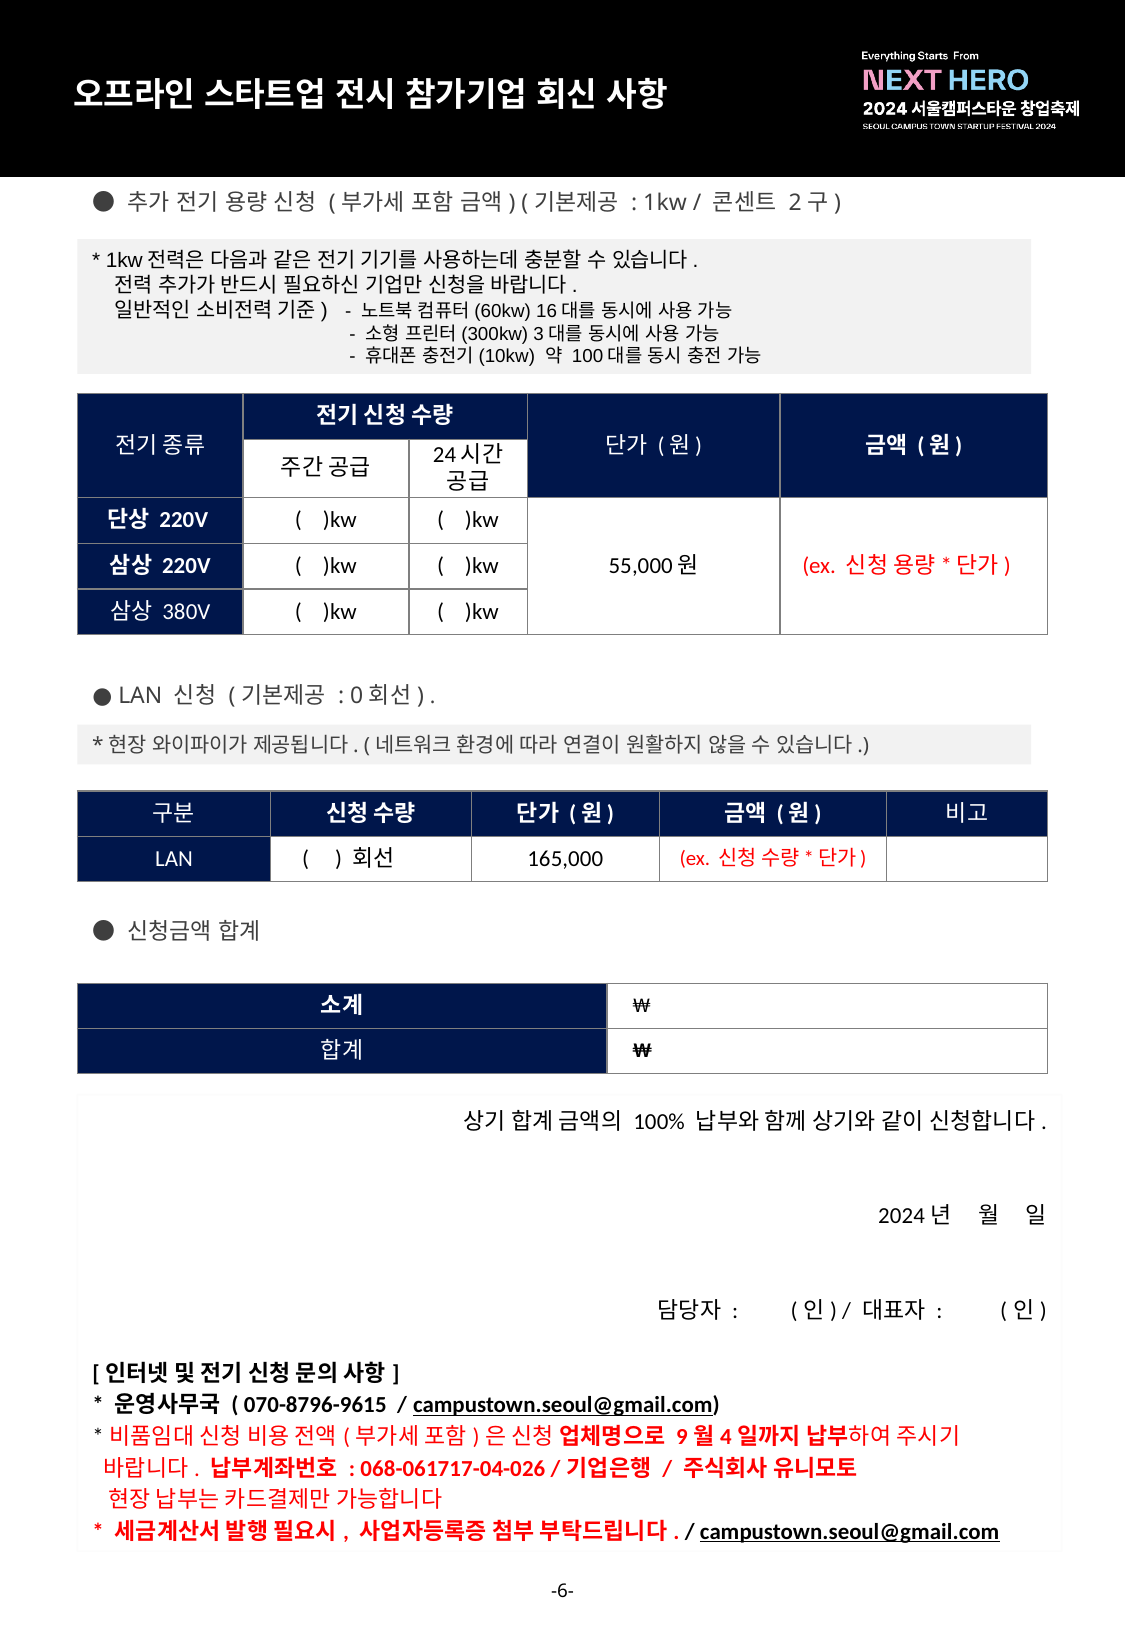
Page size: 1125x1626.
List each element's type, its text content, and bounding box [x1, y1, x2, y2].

table_cell 단상 220V [78, 498, 242, 543]
text_box *현장 와이파이가 제공됩니다. (네트워크 환경에 따라 연결이 원활하지 않을 수 있습니다.) [77, 724, 1032, 765]
table_cell 165,000 [472, 837, 659, 881]
table_header 금액 (원) [781, 394, 1047, 497]
table_cell ( )kw [244, 590, 408, 634]
table_cell ( )kw [244, 544, 408, 588]
table_cell ( )kw [410, 544, 527, 588]
table_header 신청 수량 [271, 792, 471, 836]
text_box 오프라인 스타트업 전시 참가기업 회신 사항 [58, 65, 804, 121]
table_header 금액 (원) [660, 792, 886, 836]
table_cell [887, 837, 1047, 881]
slide_number -6- [365, 1558, 760, 1625]
table_header 비고 [887, 792, 1047, 836]
text_box ● LAN 신청 (기본제공 : 0회선) . [77, 672, 1125, 716]
text_box 상기 합계 금액의 100% 납부와 함께 상기와 같이 신청합니다. 2024년 월 일 담당자 : (인) / 대표자 : (인) [인터넷 및 전기 신청 문의 사항] * 운영사무국 ( 070-8796-9615 / campustown.seoul@gmail.com) *비품임대 신청 비용 전액(부가세 포함)은 신청 업체명으로 9월4일까지 납부하여 주시기 바랍니다. 납부계좌번호 : 068-061717-04-026 /기업은행 / 주식회사 유니모토 현장 납부는 카드결제만 가능합니다 * 세금계산서 발행 필요시, 사업자등록증 첨부 부탁드립니다. / campustown.seoul@gmail.com [77, 1094, 1062, 1552]
table_header ₩ [608, 984, 1047, 1028]
table_header 전기 종류 [78, 394, 242, 497]
table_cell 삼상 380V [78, 590, 242, 634]
table_header 소계 [78, 984, 606, 1028]
table_header 단가 (원) [528, 394, 779, 497]
table_cell 24시간 공급 [410, 440, 527, 497]
text_box ● 신청금액 합계 [77, 908, 1125, 952]
table_cell (ex. 신청 수량*단가) [660, 837, 886, 881]
text_box * 1kw전력은 다음과 같은 전기 기기를 사용하는데 충분할 수 있습니다. 전력 추가가 반드시 필요하신 기업만 신청을 바랍니다. 일반적인 소비전력 기준) - 노트북 컴퓨터(60kw) 16대를 동시에 사용 가능 - 소형 프린터(300kw) 3대를 동시에 사용 가능 - 휴대폰 충전기(10kw) 약 100대를 동시 충전 가능 [77, 239, 1032, 374]
table_cell (ex. 신청 용량*단가) [781, 498, 1047, 634]
table_cell 합계 [78, 1029, 606, 1073]
table_header 구분 [78, 792, 270, 836]
table_cell LAN [78, 837, 270, 881]
table_cell ₩ [608, 1029, 1047, 1073]
table_cell ( )kw [244, 498, 408, 543]
table_cell 주간 공급 [244, 440, 408, 497]
text_box ● 추가 전기 용량 신청 (부가세 포함 금액) (기본제공 : 1kw / 콘센트 2구) [77, 180, 1048, 223]
table_cell ( )kw [410, 590, 527, 634]
table_cell ( )kw [410, 498, 527, 543]
table_header 전기 신청 수량 [244, 394, 527, 439]
table_cell ( ) 회선 [271, 837, 471, 881]
table_cell 삼상 220V [78, 544, 242, 588]
table_header 단가 (원) [472, 792, 659, 836]
picture [862, 51, 1079, 129]
table_cell 55,000원 [528, 498, 779, 634]
